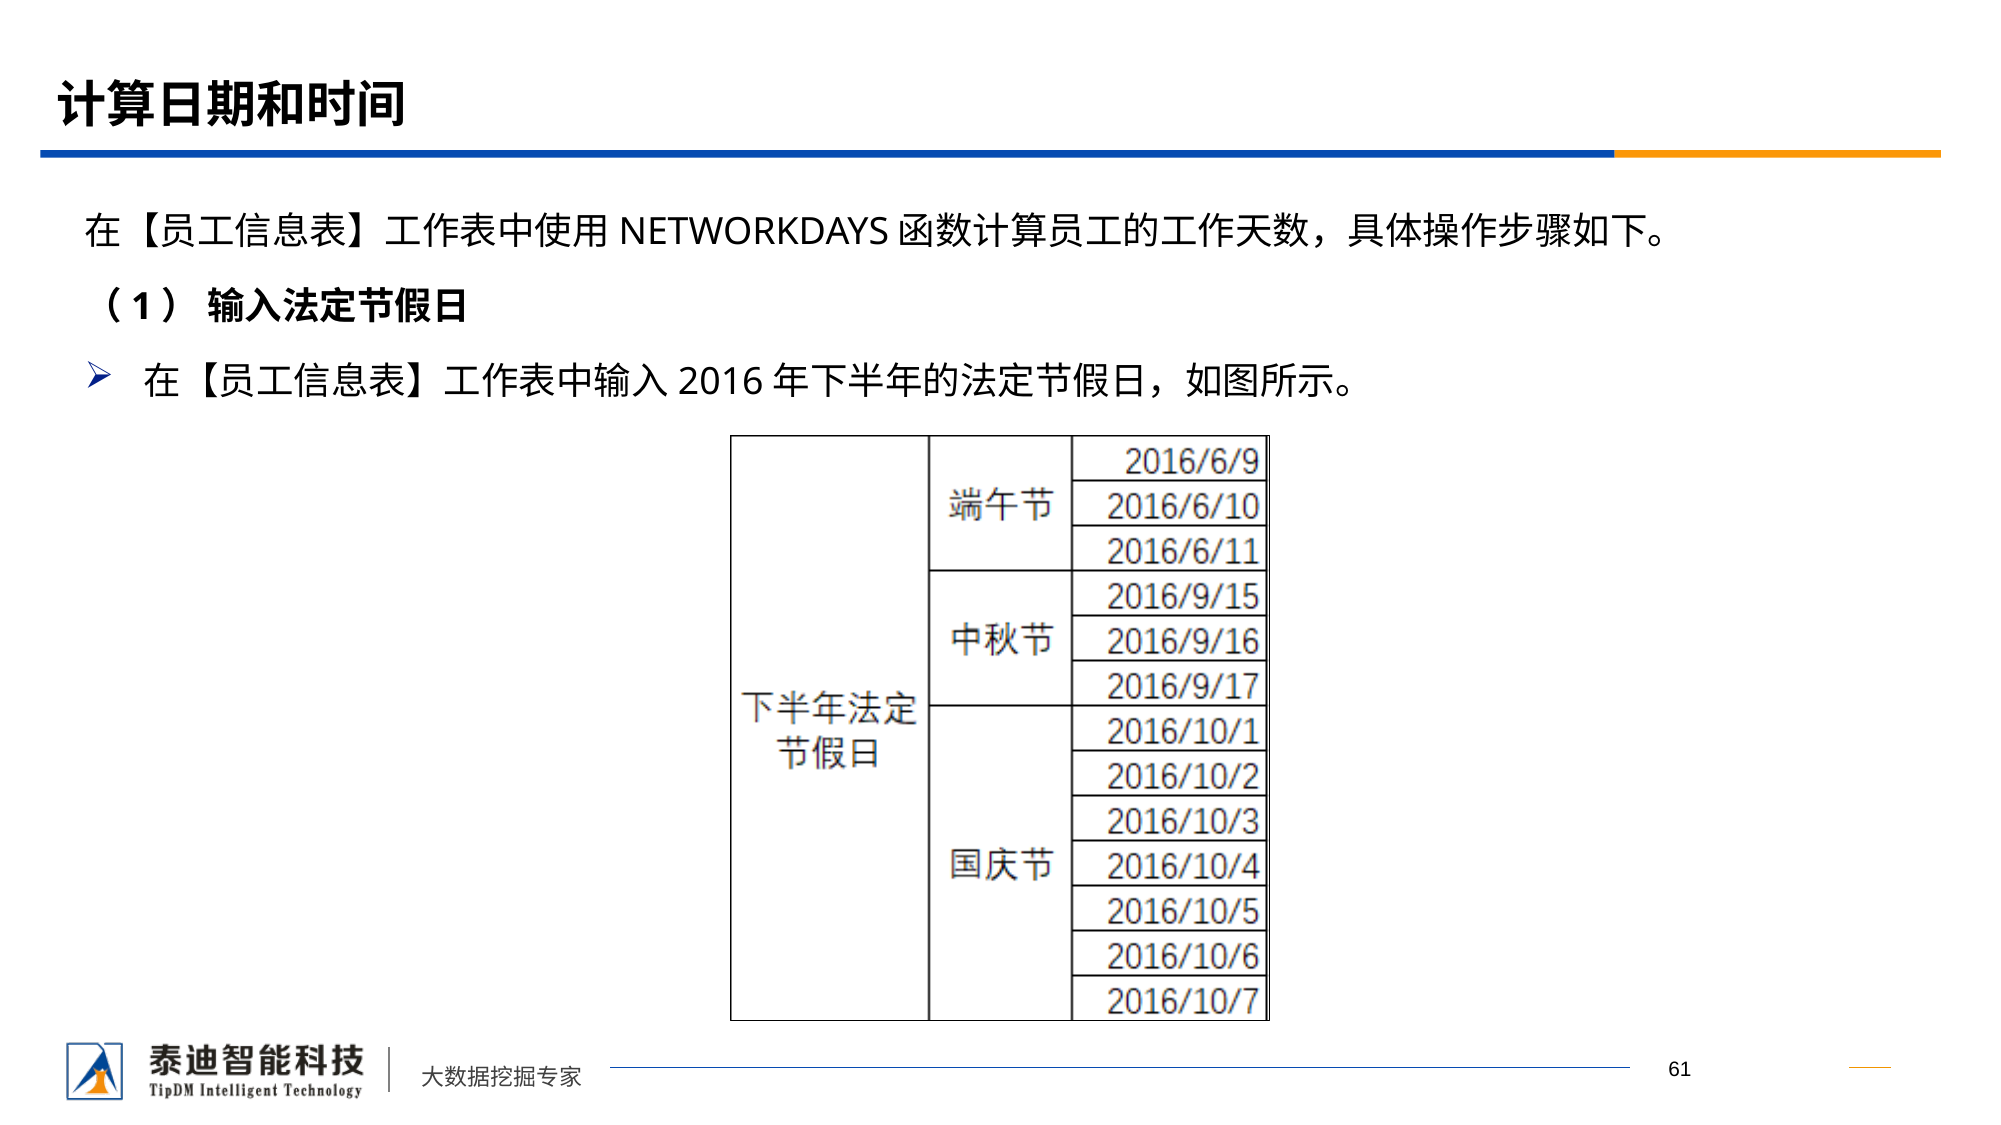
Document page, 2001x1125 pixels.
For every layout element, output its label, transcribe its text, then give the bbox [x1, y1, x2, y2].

list 在【员工信息表】工作表中使用NETWORKDAYS函数计算员工的工作天数，具体操作步骤如下。 （1） 输入法定节假日 在【员工信息表】工作表中输入2016年下半年的法定节假日，如图所示。 [69, 176, 1892, 1003]
picture [62, 1028, 368, 1107]
picture [730, 435, 1270, 1020]
title 计算日期和时间 [41, 58, 1842, 146]
